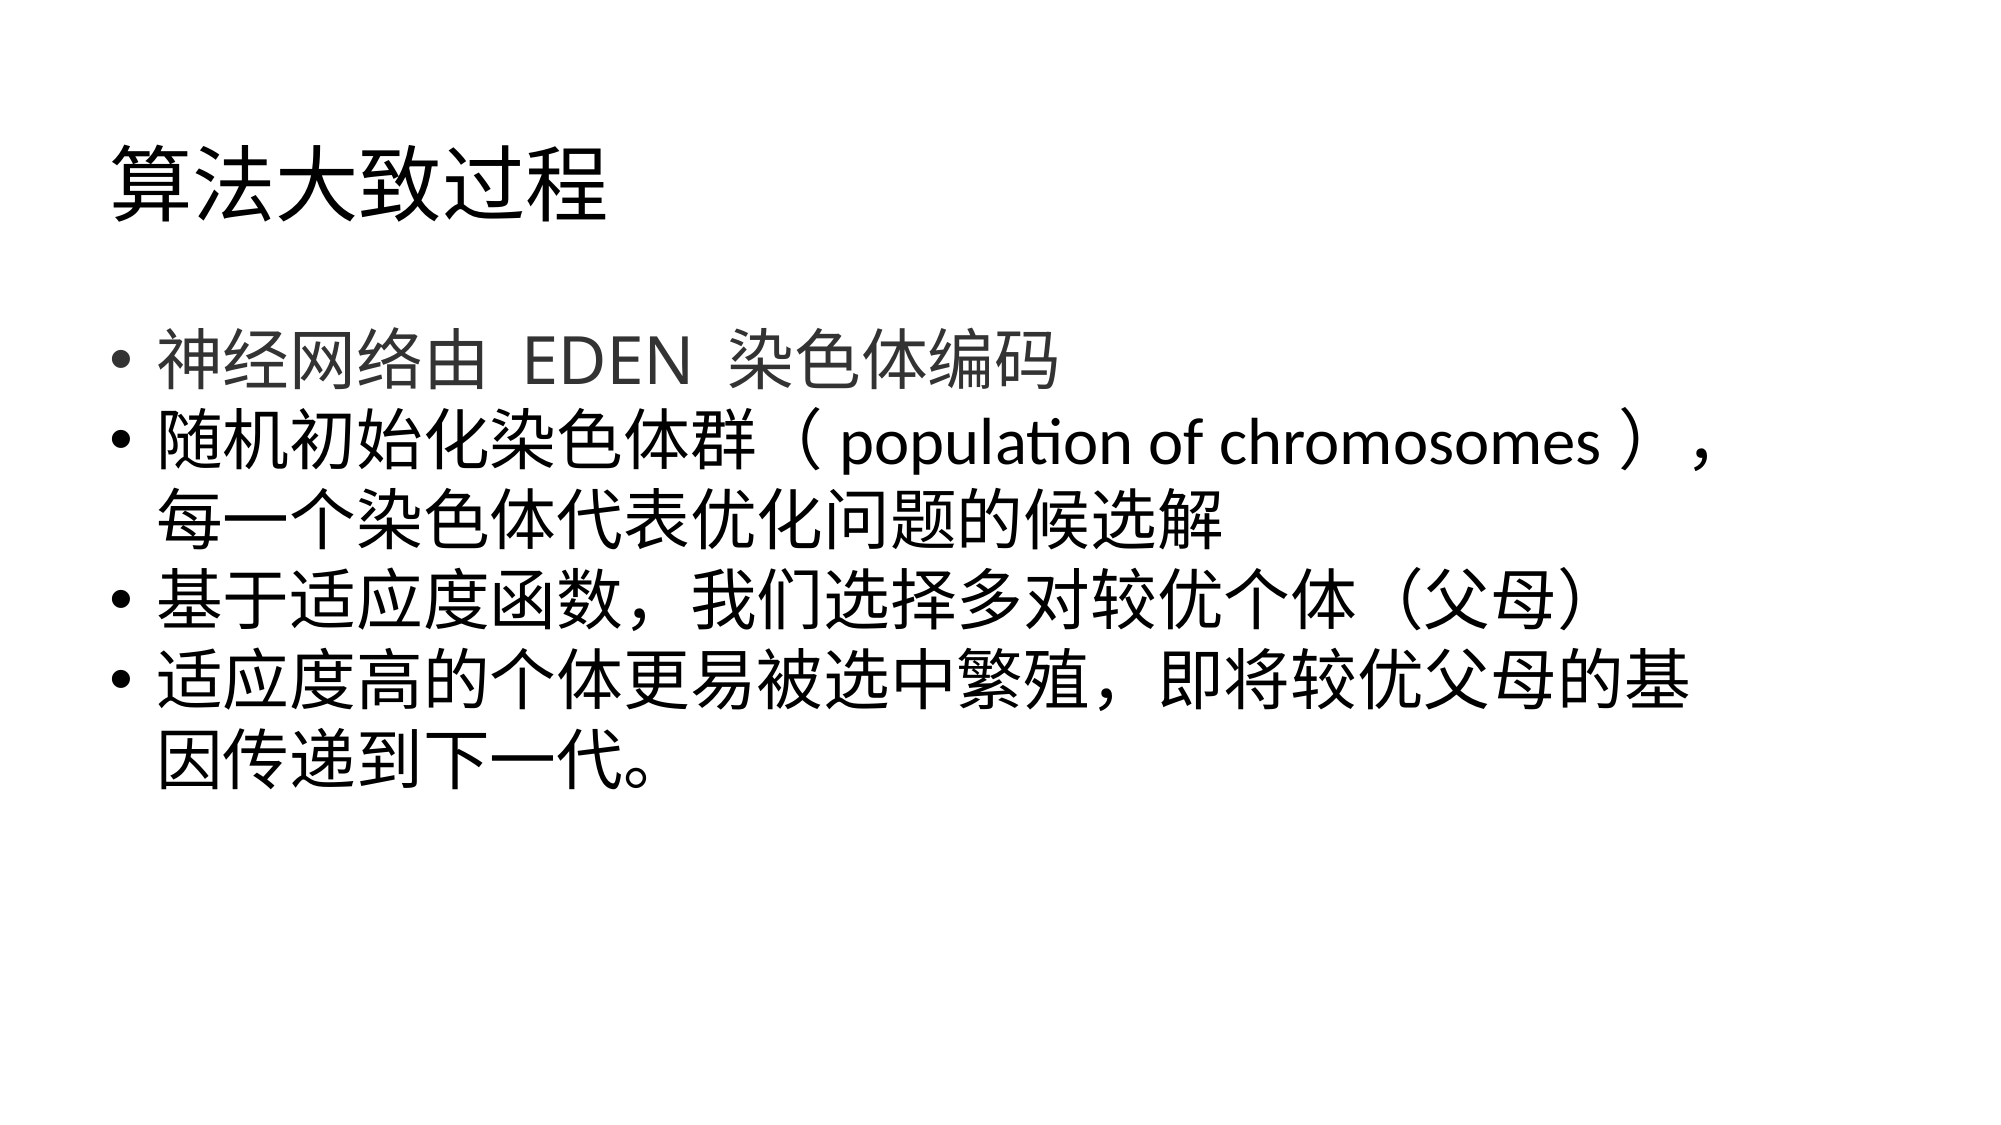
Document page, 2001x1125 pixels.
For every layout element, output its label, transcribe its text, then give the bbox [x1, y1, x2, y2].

text_box 算法大致过程 [94, 124, 1463, 239]
text_box 神经网络由 EDEN 染色体编码 随机初始化染色体群（population of chromosomes），每一个染色体代表优化问题的候选解 基于适应度函数，我们选择多对较优个体（父母） 适应度高的个体更易被选中繁殖，即将较优父母的基因传递到下一代。 [94, 310, 1766, 886]
text_box [94, 310, 1912, 1025]
